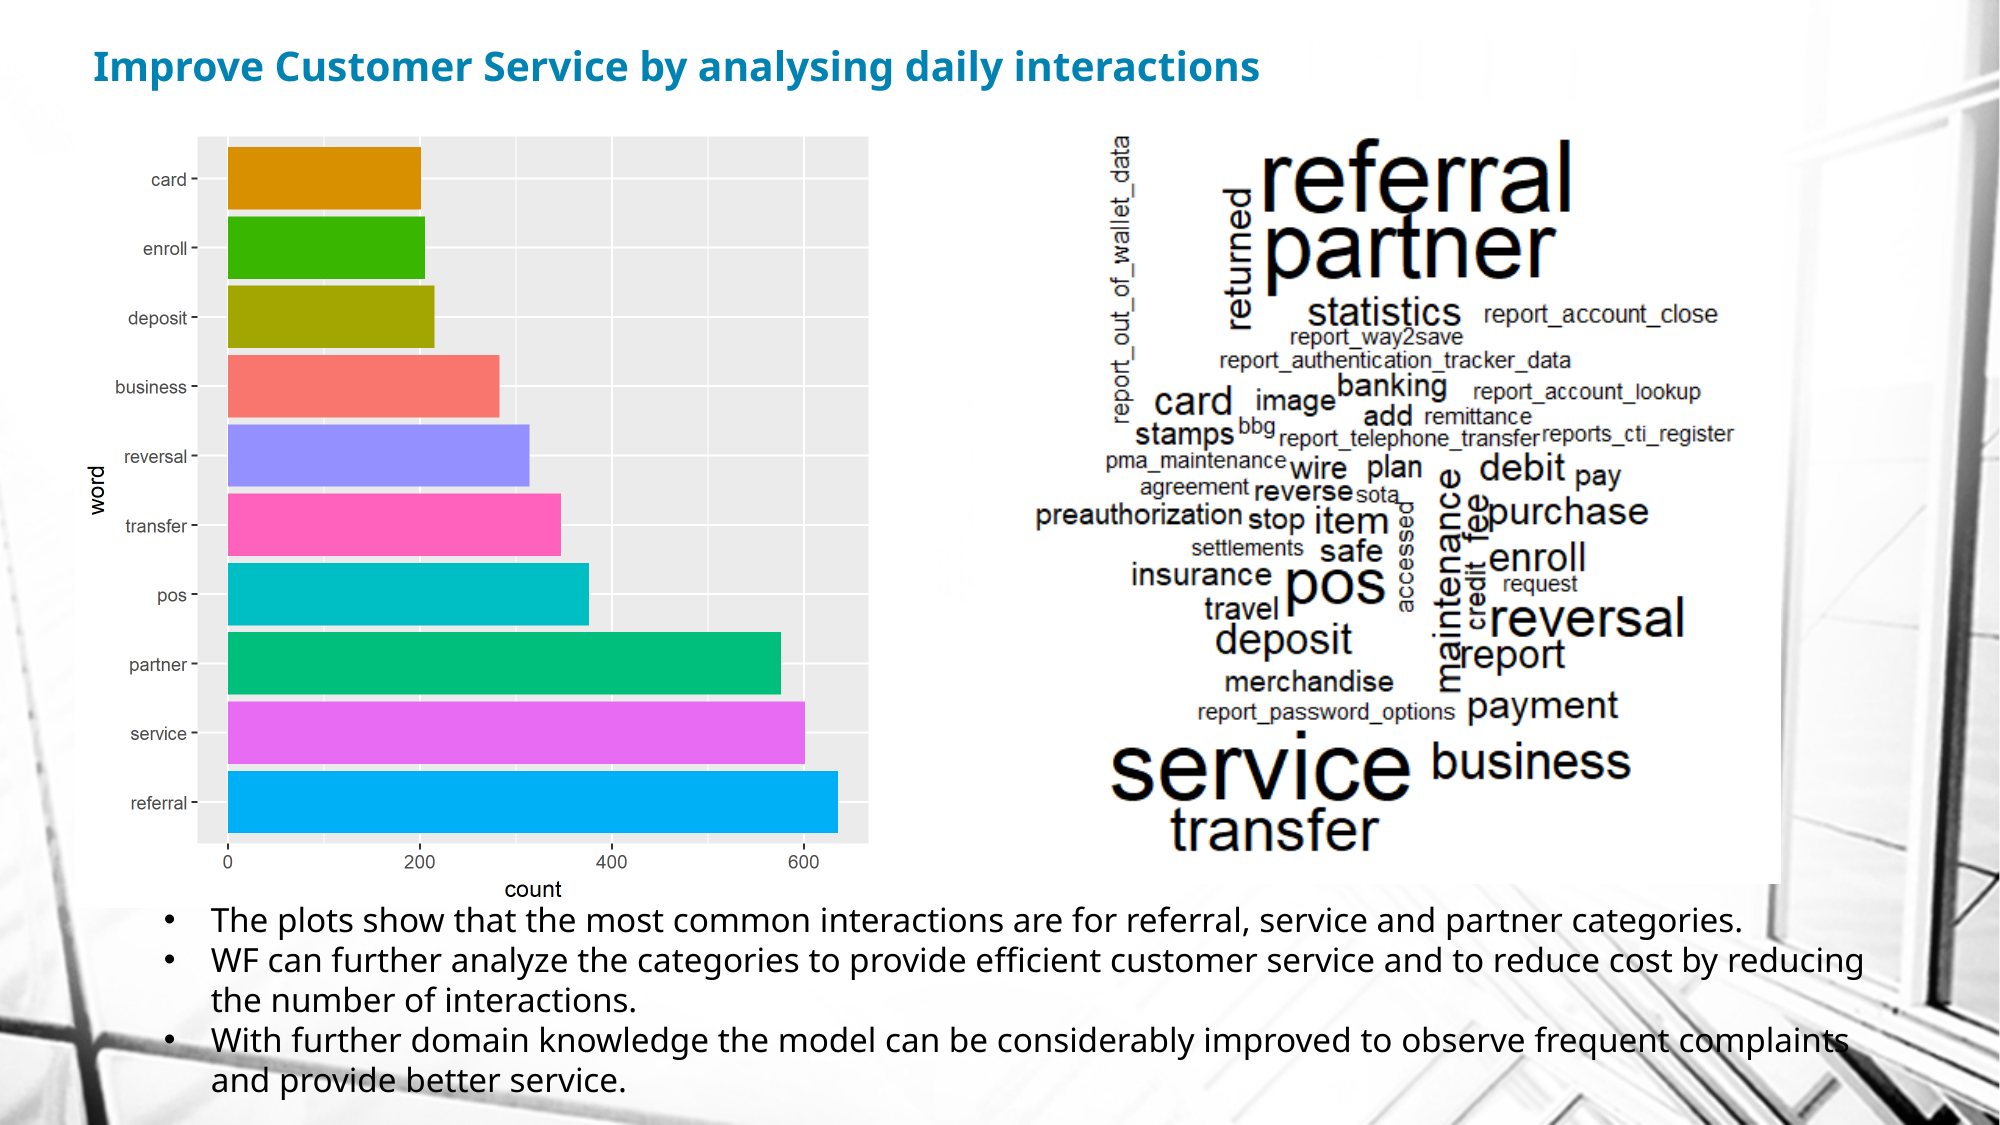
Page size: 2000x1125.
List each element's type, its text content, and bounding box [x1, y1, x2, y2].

title Improve Customer Service by analysing daily interactions [78, 42, 1504, 98]
picture [0, 0, 2000, 1125]
text_box The plots show that the most common interactions are for referral, service and partner categories. WF can further analyze the categories to provide efficient customer service and to reduce cost by reducing the number of interactions. With further domain knowledge the model can be considerably improved to observe frequent complaints and provide better service. [149, 891, 1886, 1106]
